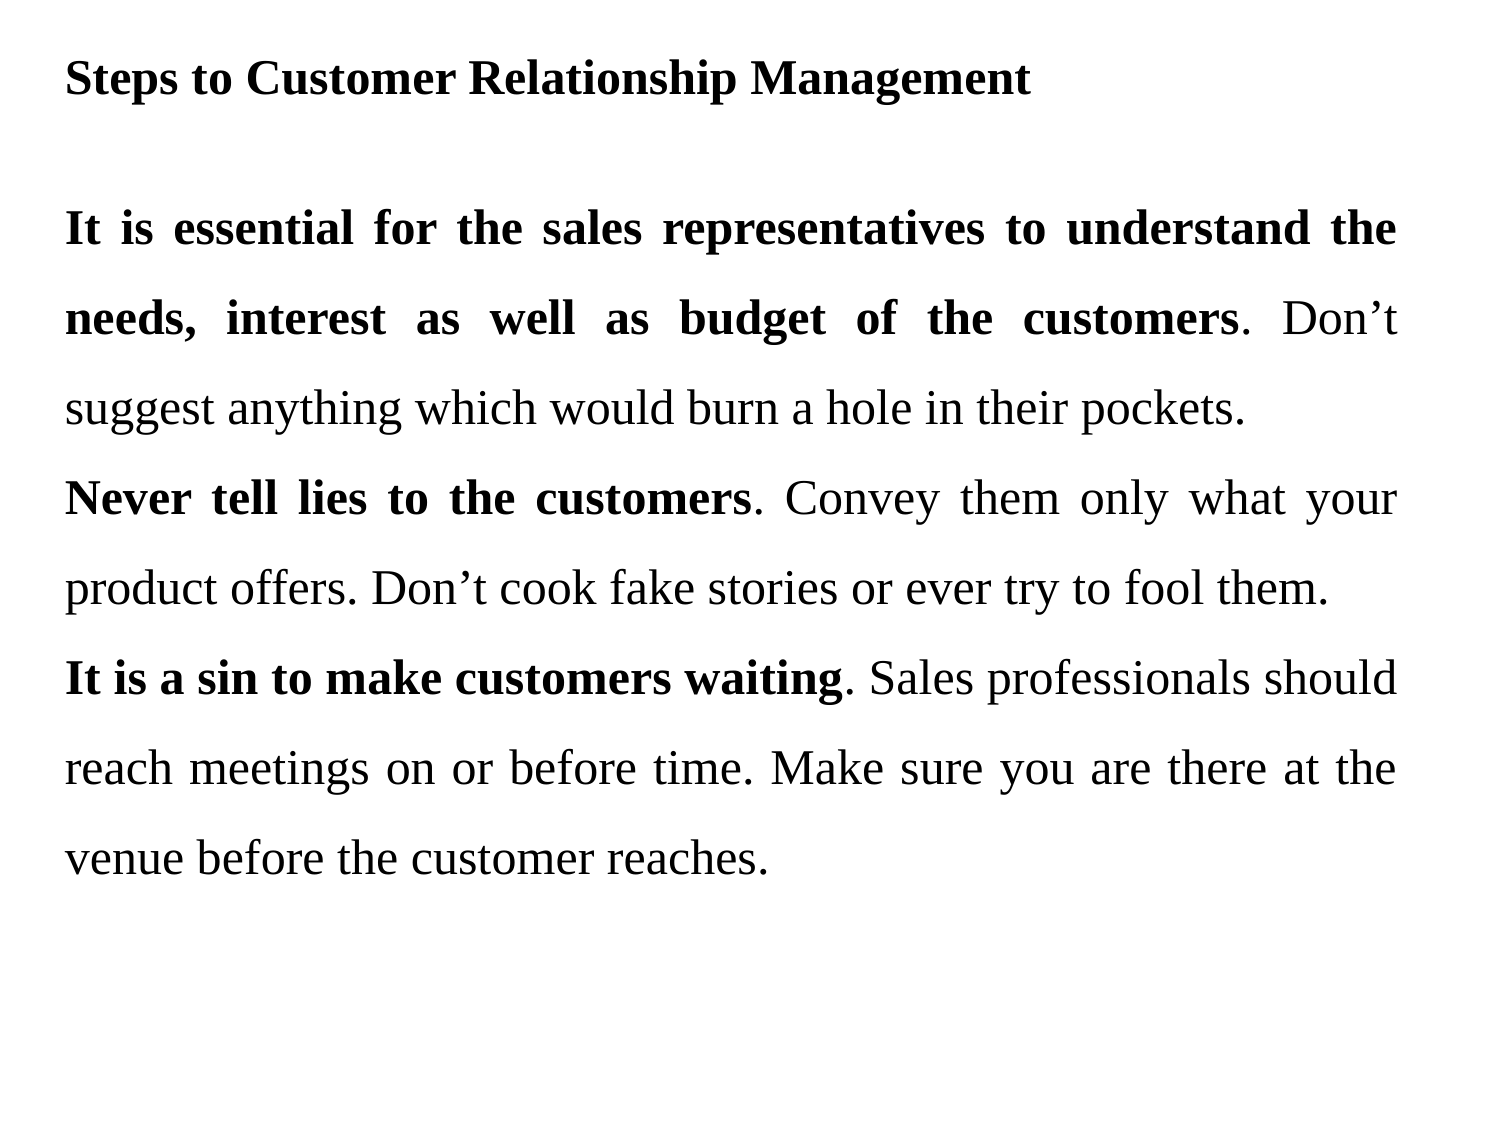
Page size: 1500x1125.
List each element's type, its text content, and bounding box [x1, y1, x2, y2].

text_box Steps to Customer Relationship Management It is essential for the sales representatives to understand the needs, interest as well as budget of the customers. Don’t suggest anything which would burn a hole in their pockets. Never tell lies to the customers. Convey them only what your product offers. Don’t cook fake stories or ever try to fool them. It is a sin to make customers waiting. Sales professionals should reach meetings on or before time. Make sure you are there at the venue before the customer reaches. [49, 37, 1413, 953]
